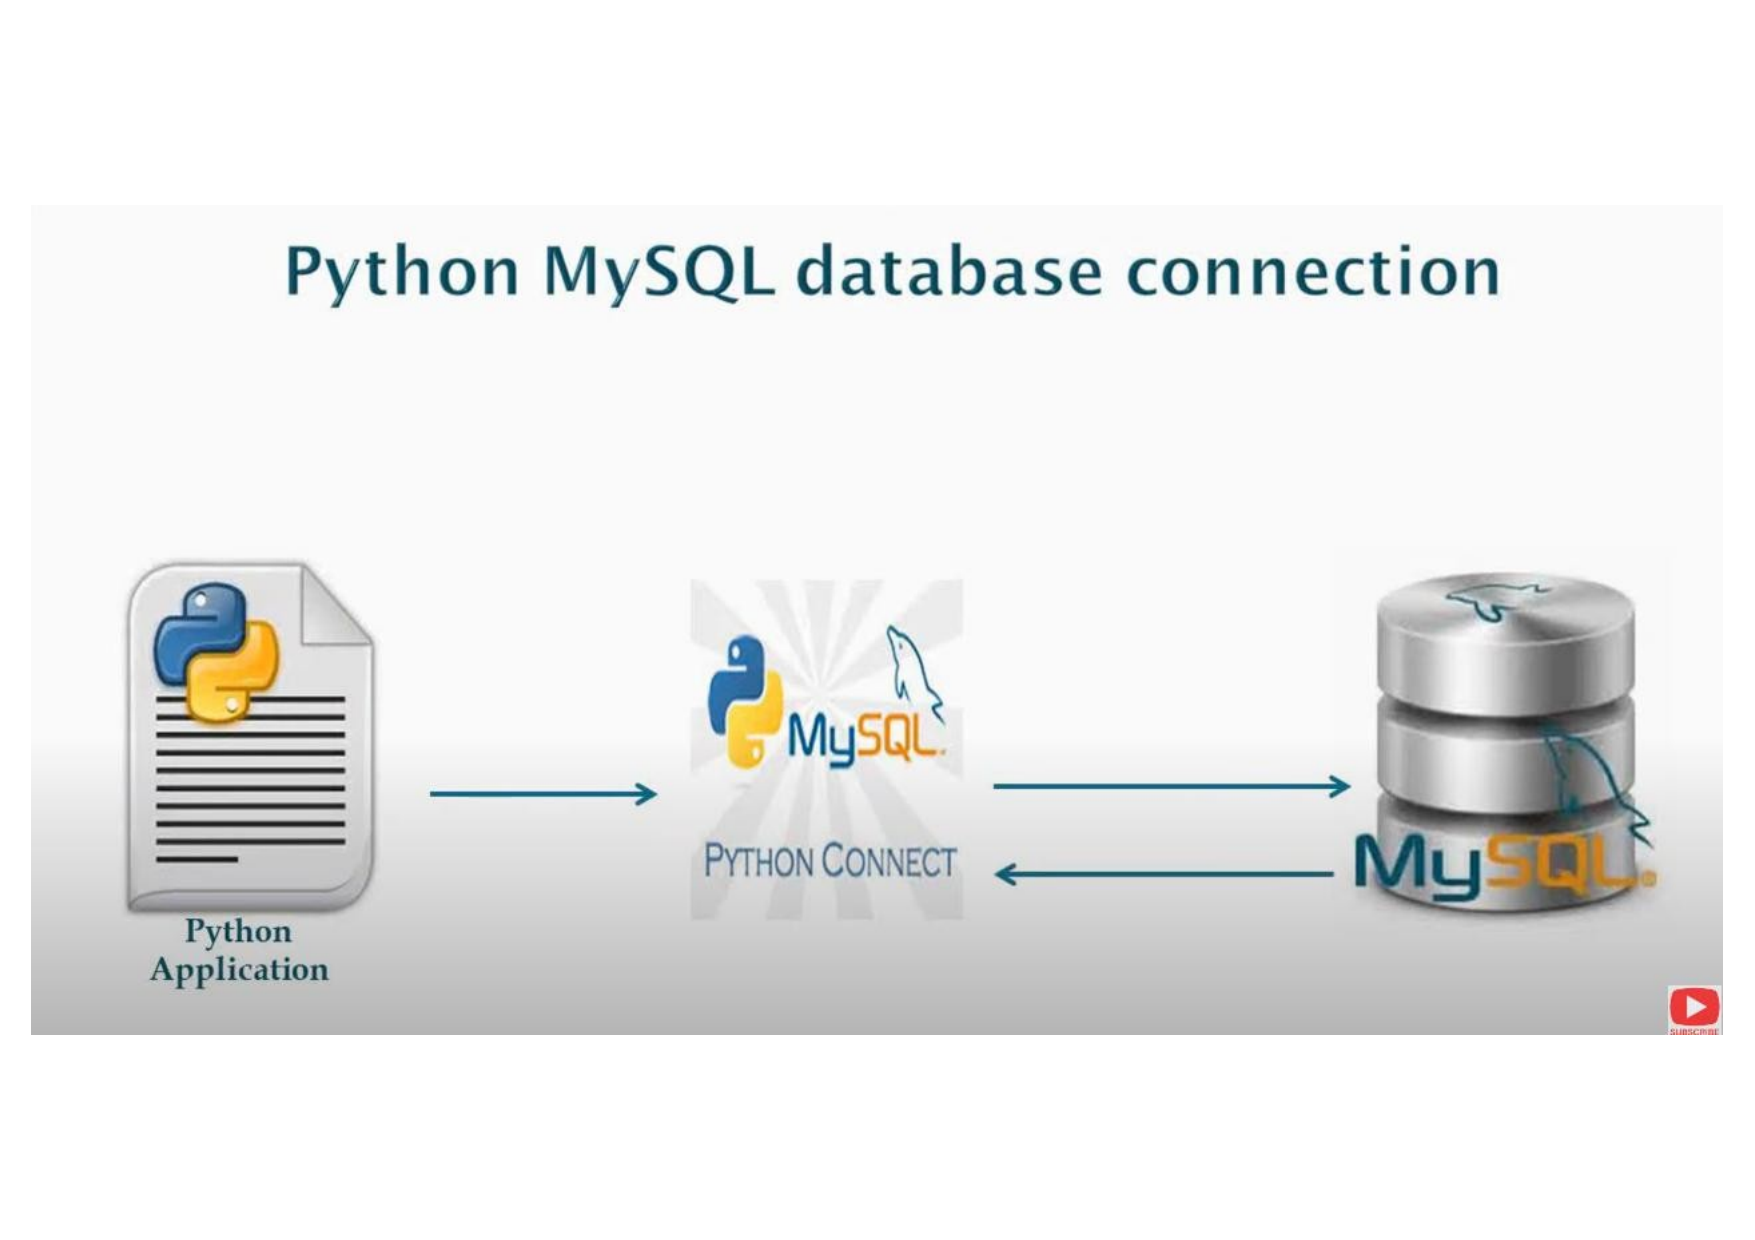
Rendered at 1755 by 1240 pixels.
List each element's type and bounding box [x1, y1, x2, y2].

picture [30, 204, 1724, 1035]
